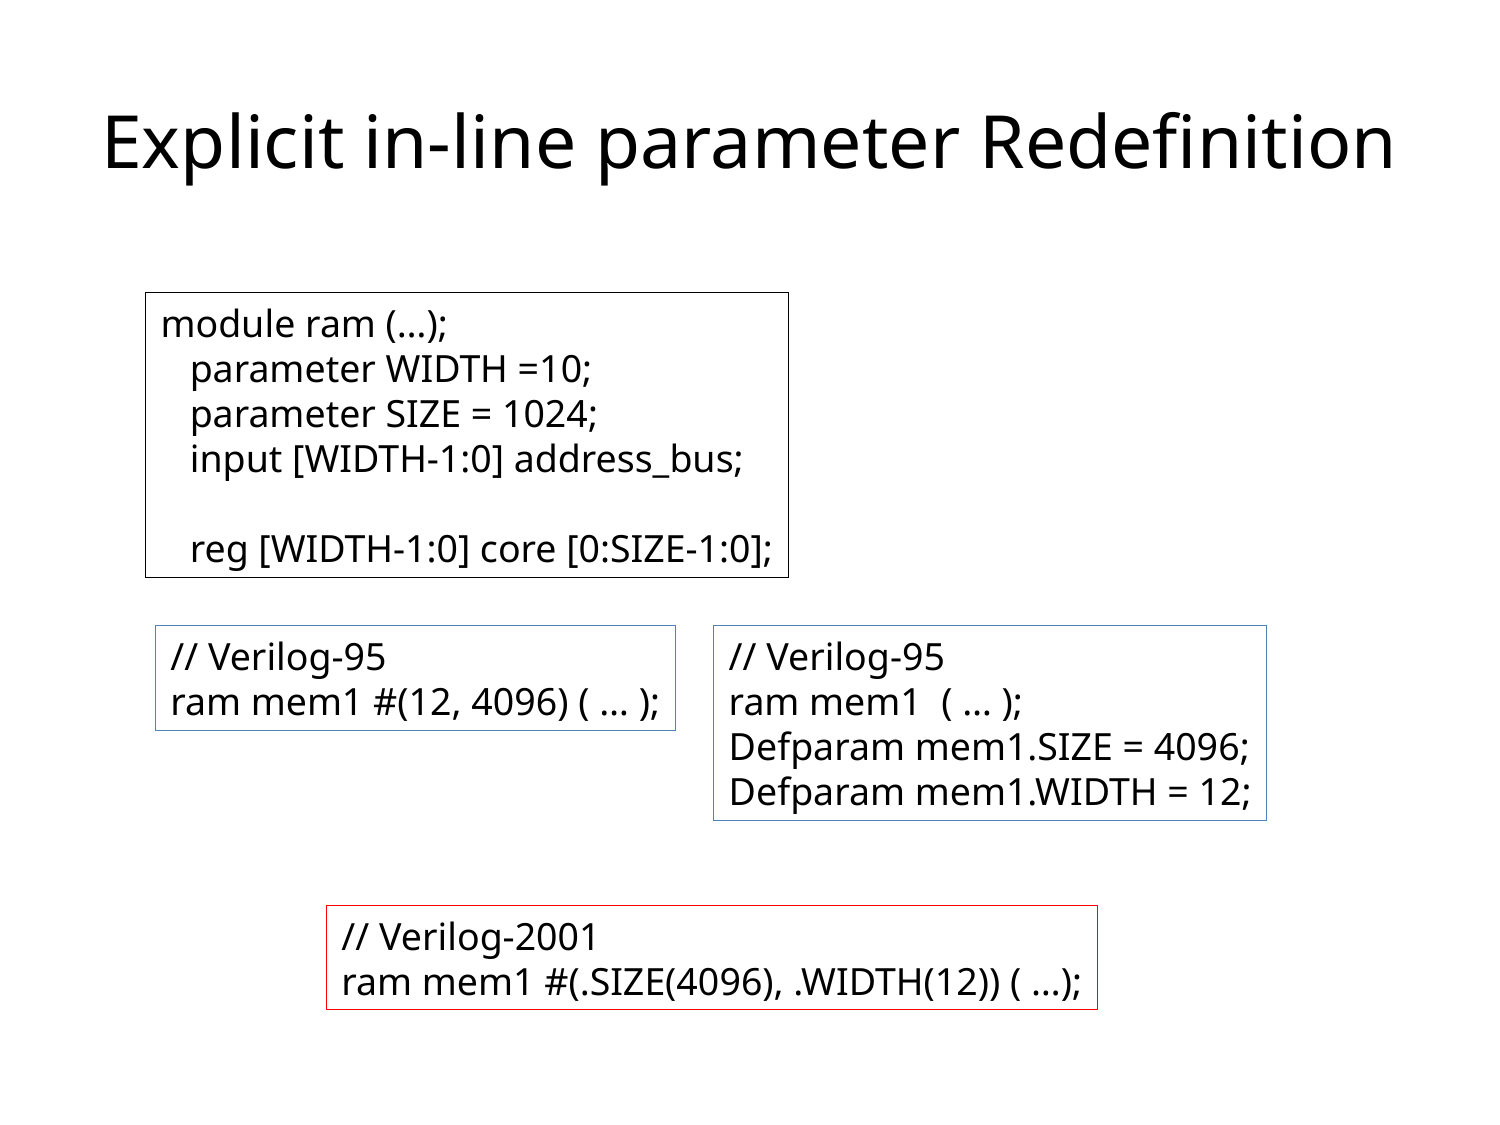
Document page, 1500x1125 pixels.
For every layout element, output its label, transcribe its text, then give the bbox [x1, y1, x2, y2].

text_box // Verilog-95 ram mem1 ( … ); Defparam mem1.SIZE = 4096; Defparam mem1.WIDTH = 12; [713, 625, 1267, 821]
title Explicit in-line parameter Redefinition [75, 45, 1425, 233]
text_box // Verilog-95 ram mem1 #(12, 4096) ( … ); [155, 625, 676, 731]
text_box module ram (…); parameter WIDTH =10; parameter SIZE = 1024; input [WIDTH-1:0] address_bus; reg [WIDTH-1:0] core [0:SIZE-1:0]; [145, 292, 789, 578]
text_box // Verilog-2001 ram mem1 #(.SIZE(4096), .WIDTH(12)) ( …); [326, 905, 1098, 1010]
